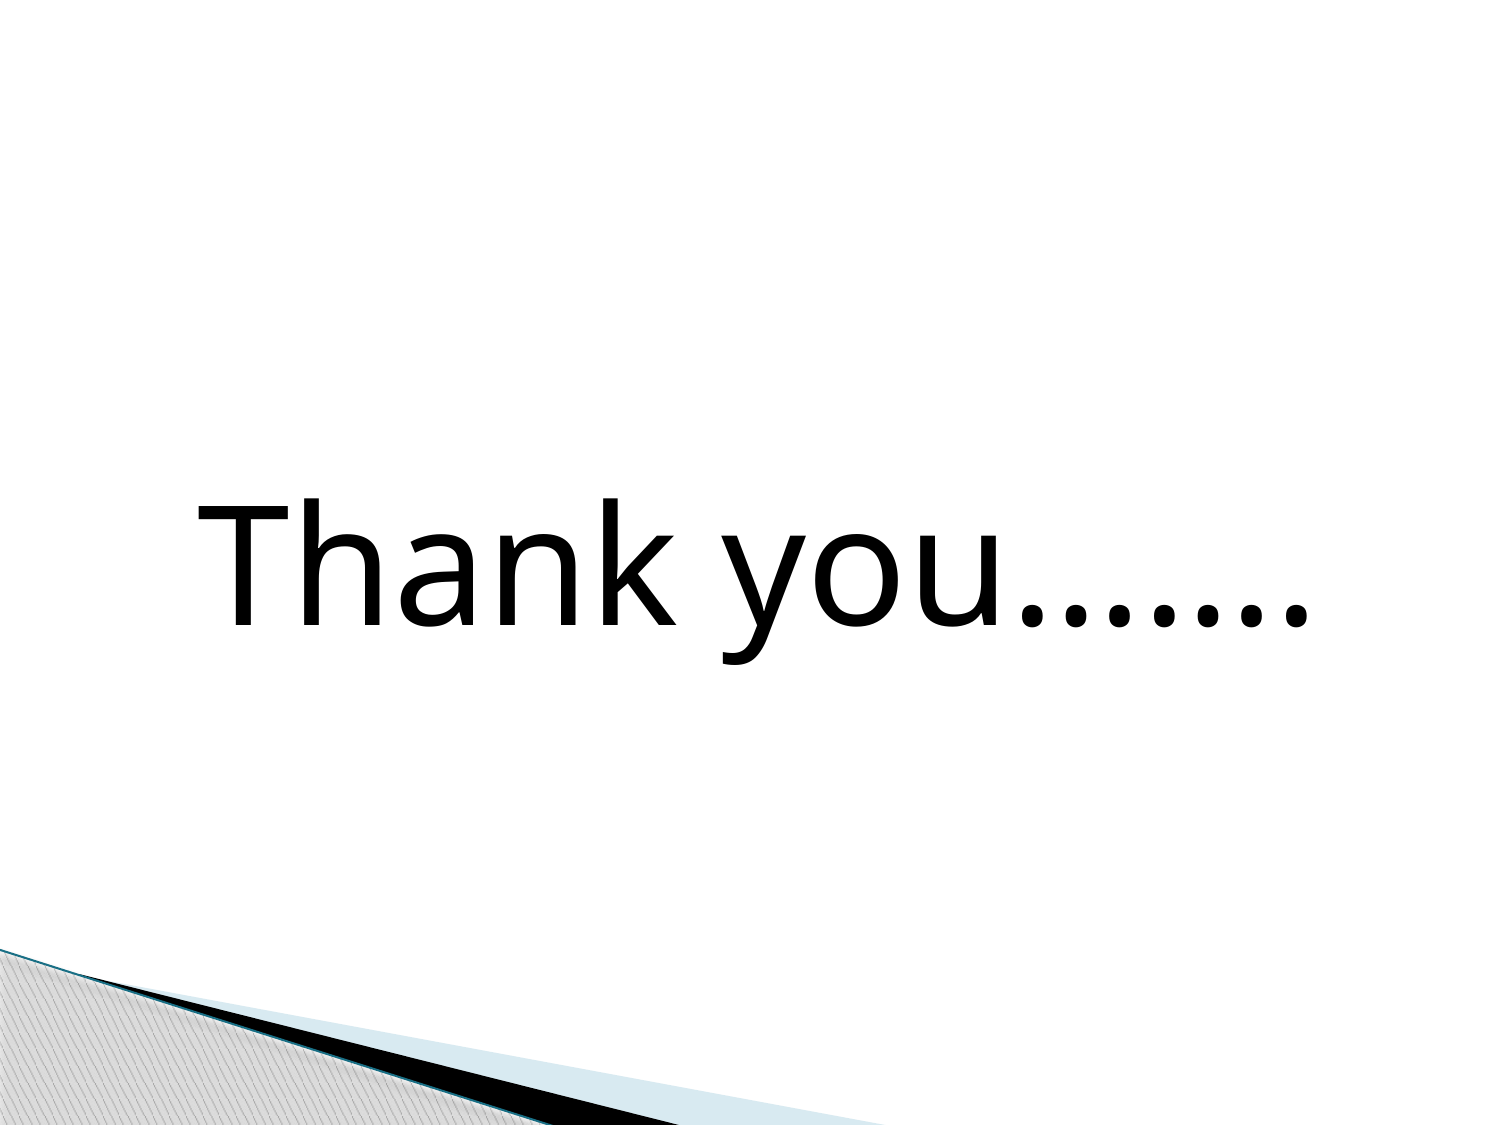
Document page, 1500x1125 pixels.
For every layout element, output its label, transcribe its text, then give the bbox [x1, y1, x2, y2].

list Thank you……. [75, 243, 1425, 986]
